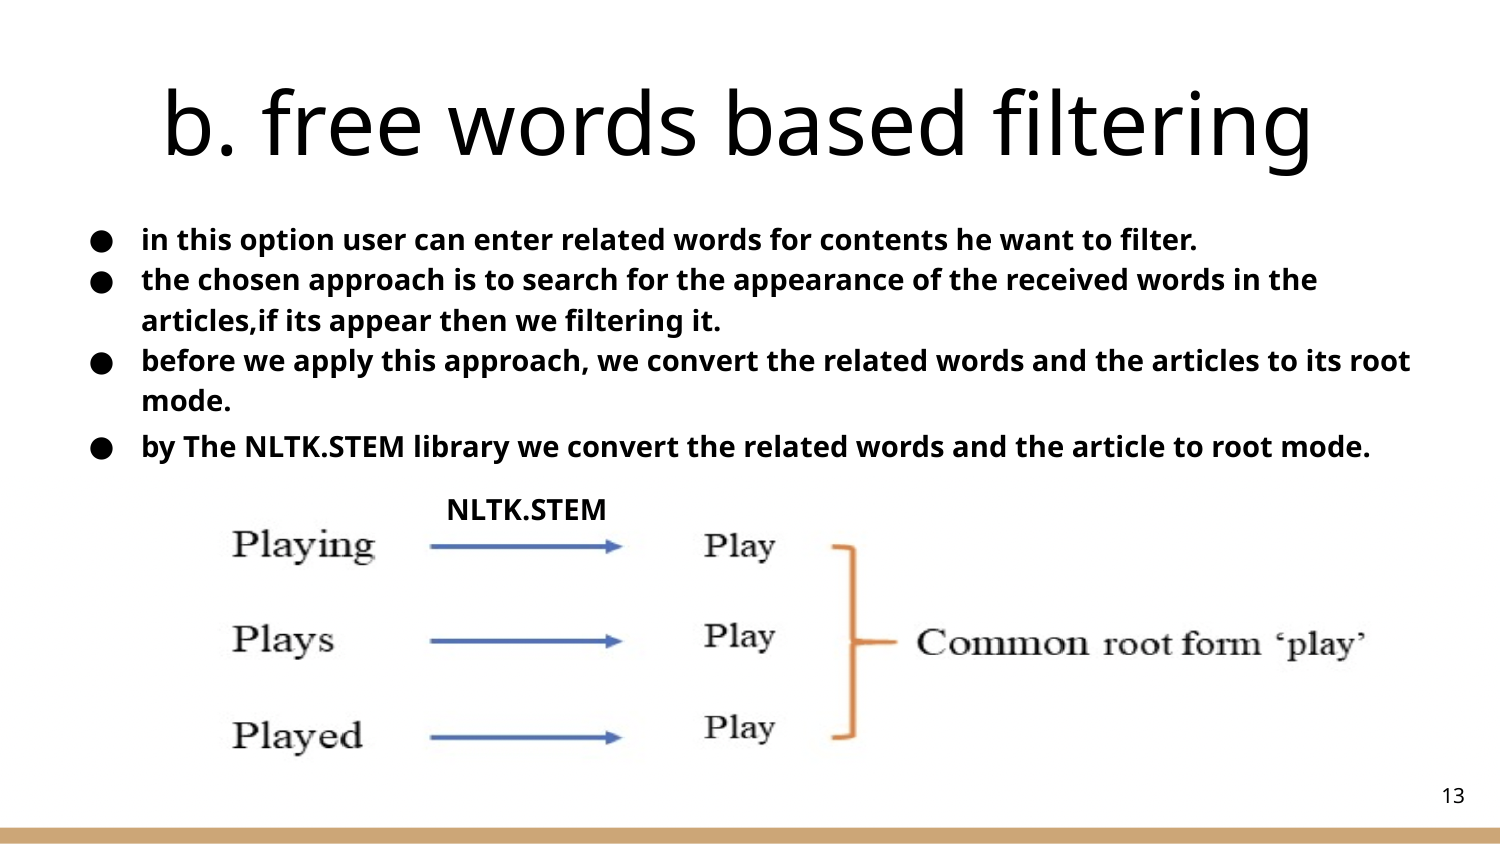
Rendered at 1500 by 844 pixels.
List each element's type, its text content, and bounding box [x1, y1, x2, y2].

title b. free words based filtering [51, 51, 1449, 189]
picture [0, 476, 1500, 827]
list in this option user can enter related words for contents he want to filter. the chosen approach is to search for the appearance of the received words in the articles,if its appear then we filtering it. before we apply this approach, we convert the related words and the articles to its root mode. by The NLTK.STEM library we convert the related words and the article to root mode. [51, 200, 1449, 474]
